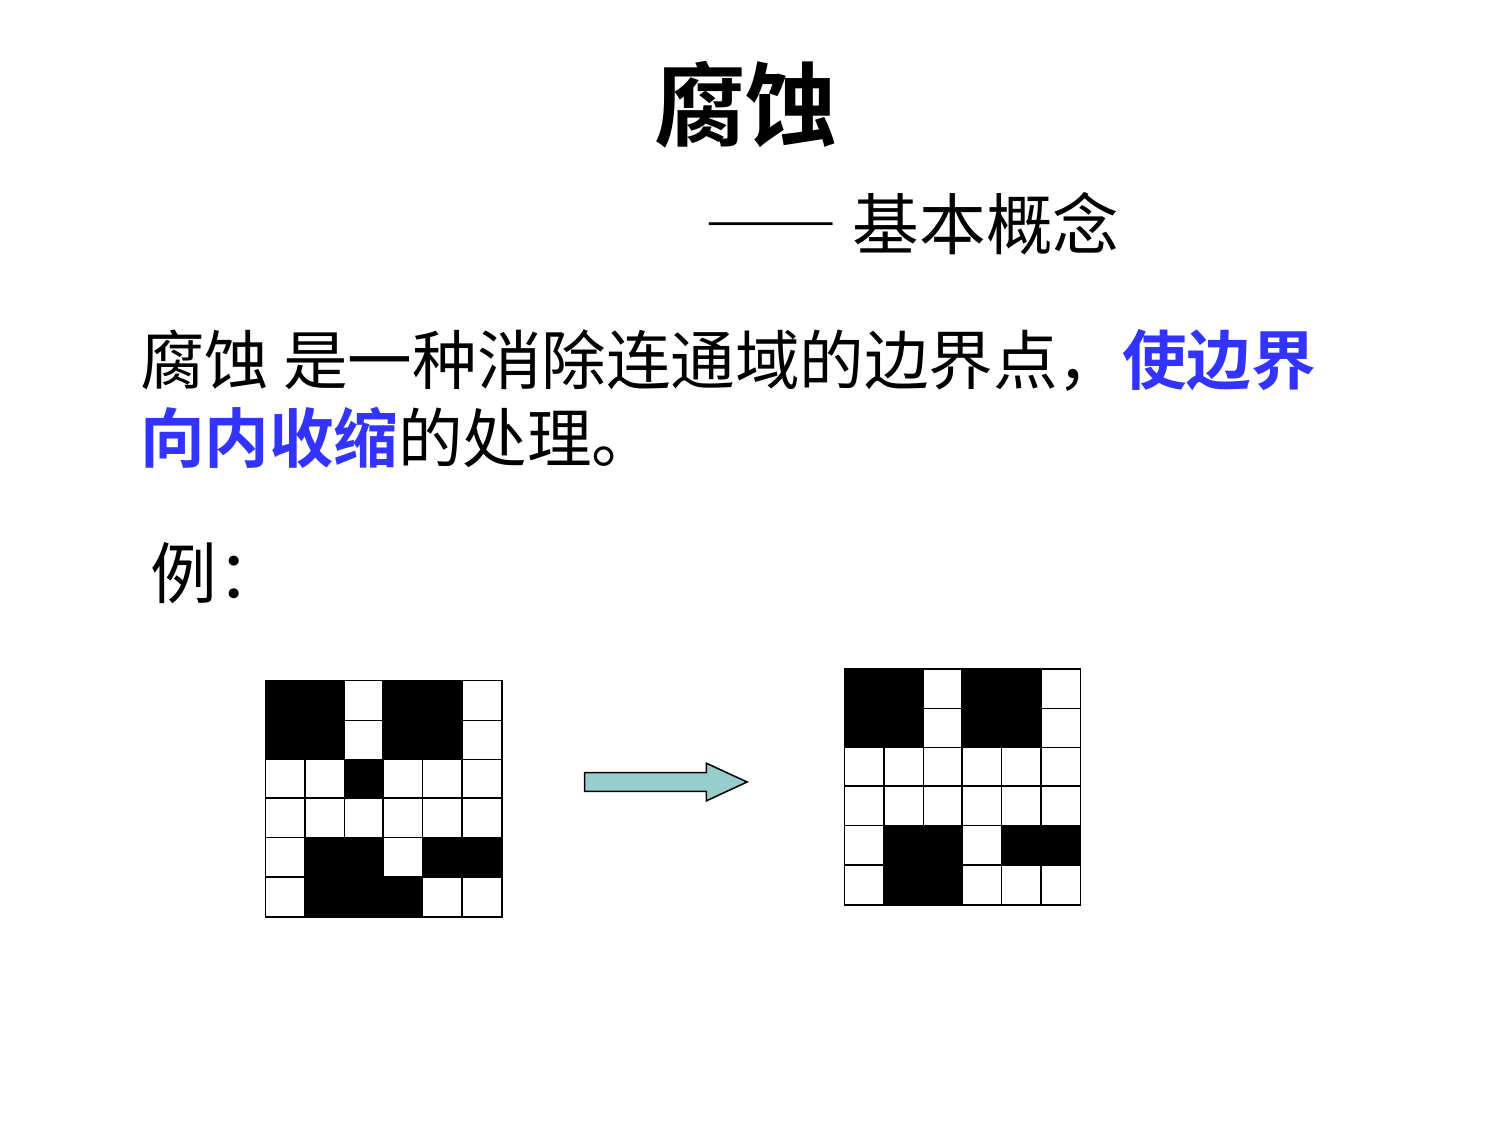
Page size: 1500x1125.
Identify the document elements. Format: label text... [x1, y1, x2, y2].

title 腐蚀 —— 基本概念 [125, 87, 1388, 275]
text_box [844, 668, 1081, 905]
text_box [265, 680, 502, 917]
list 腐蚀 是一种消除连通域的边界点，使边界向内收缩的处理。 [125, 312, 1388, 975]
text_box 例： [135, 524, 1113, 620]
text_box [584, 763, 748, 801]
